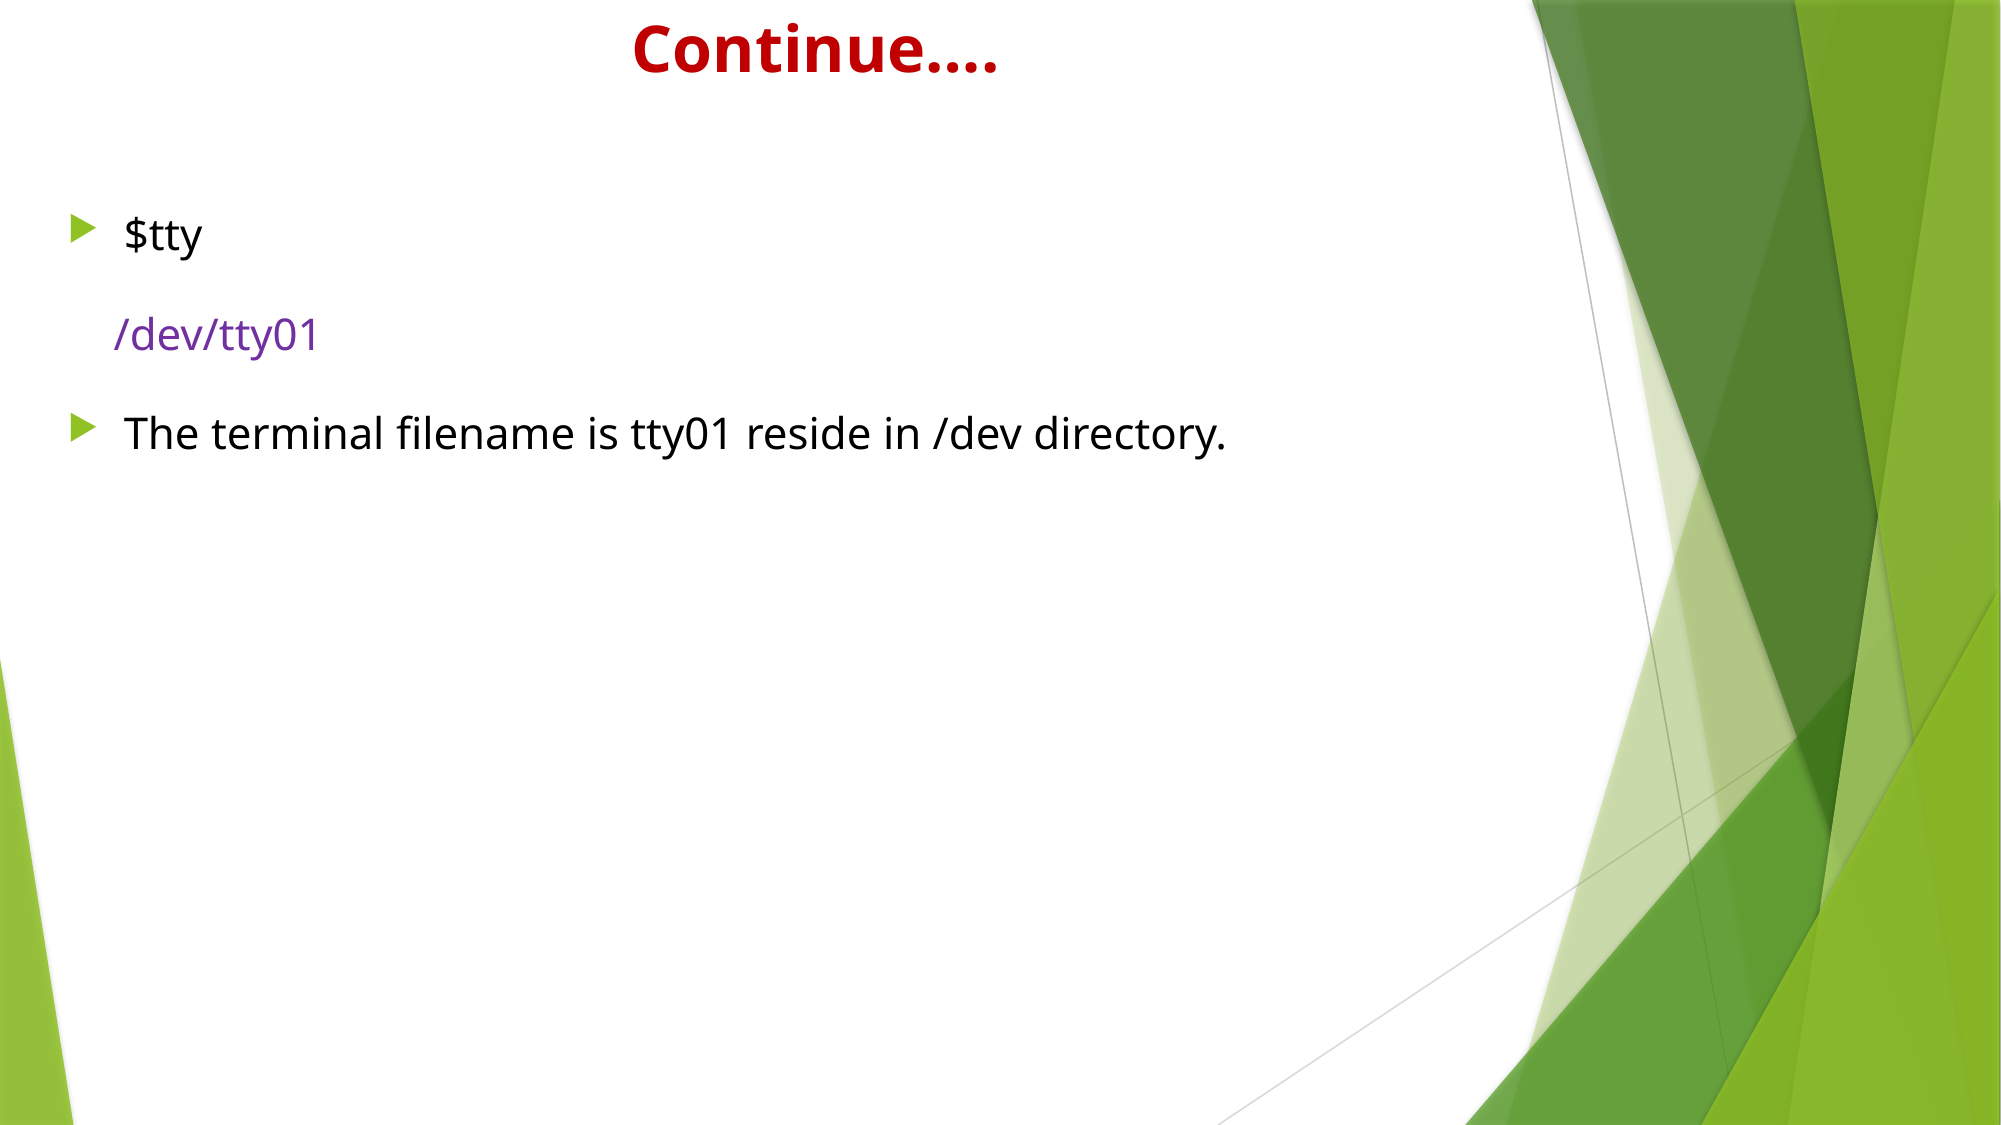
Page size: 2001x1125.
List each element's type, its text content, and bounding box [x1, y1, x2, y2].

title Continue…. [616, 0, 1017, 96]
list $tty /dev/tty01 The terminal filename is tty01 reside in /dev directory. [52, 173, 1818, 1061]
